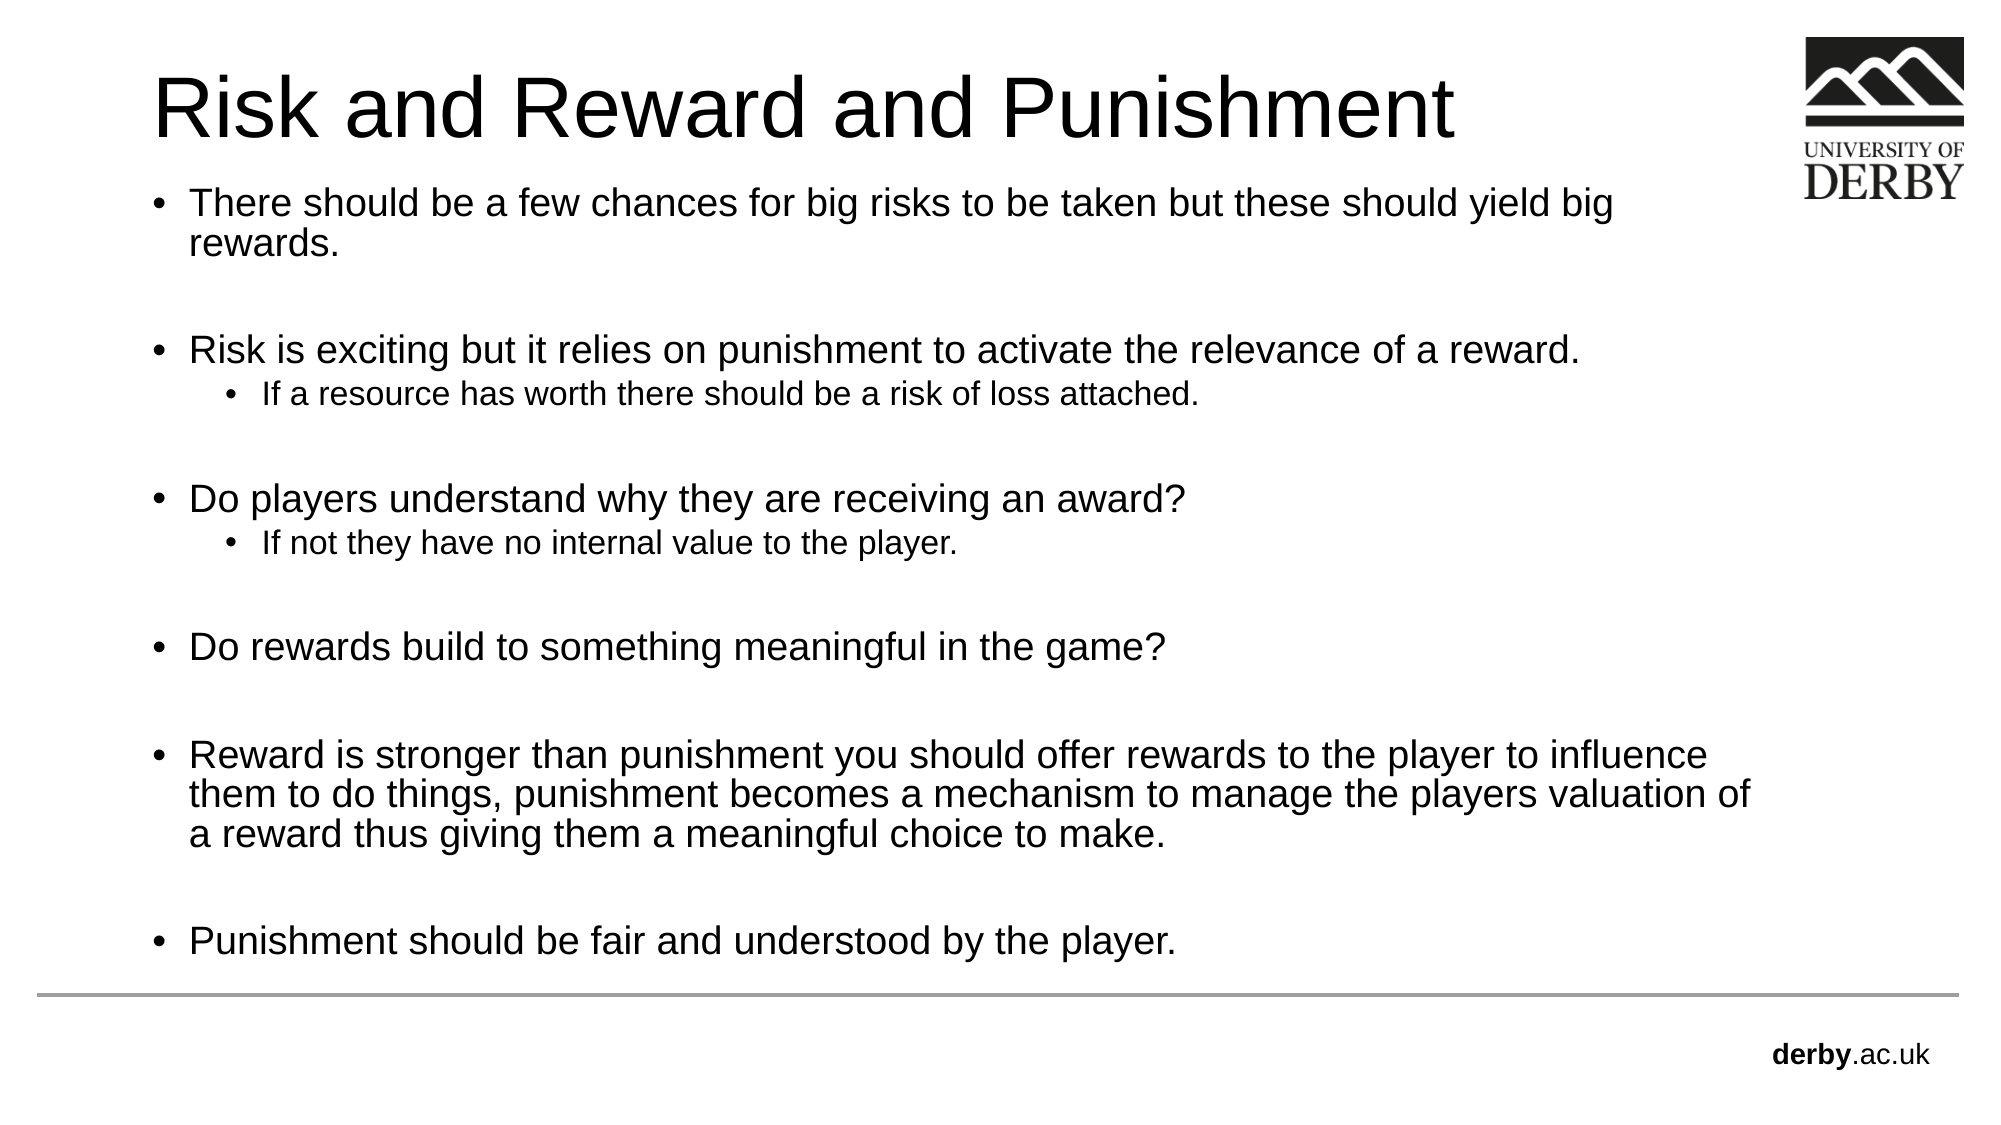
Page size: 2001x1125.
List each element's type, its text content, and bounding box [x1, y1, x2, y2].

list There should be a few chances for big risks to be taken but these should yield big rewards. Risk is exciting but it relies on punishment to activate the relevance of a reward. If a resource has worth there should be a risk of loss attached. Do players understand why they are receiving an award? If not they have no internal value to the player. Do rewards build to something meaningful in the game? Reward is stronger than punishment you should offer rewards to the player to influence them to do things, punishment becomes a mechanism to manage the players valuation of a reward thus giving them a meaningful choice to make. Punishment should be fair and understood by the player. [137, 177, 1791, 985]
title Risk and Reward and Punishment [137, 59, 1791, 163]
picture [1804, 37, 1964, 199]
